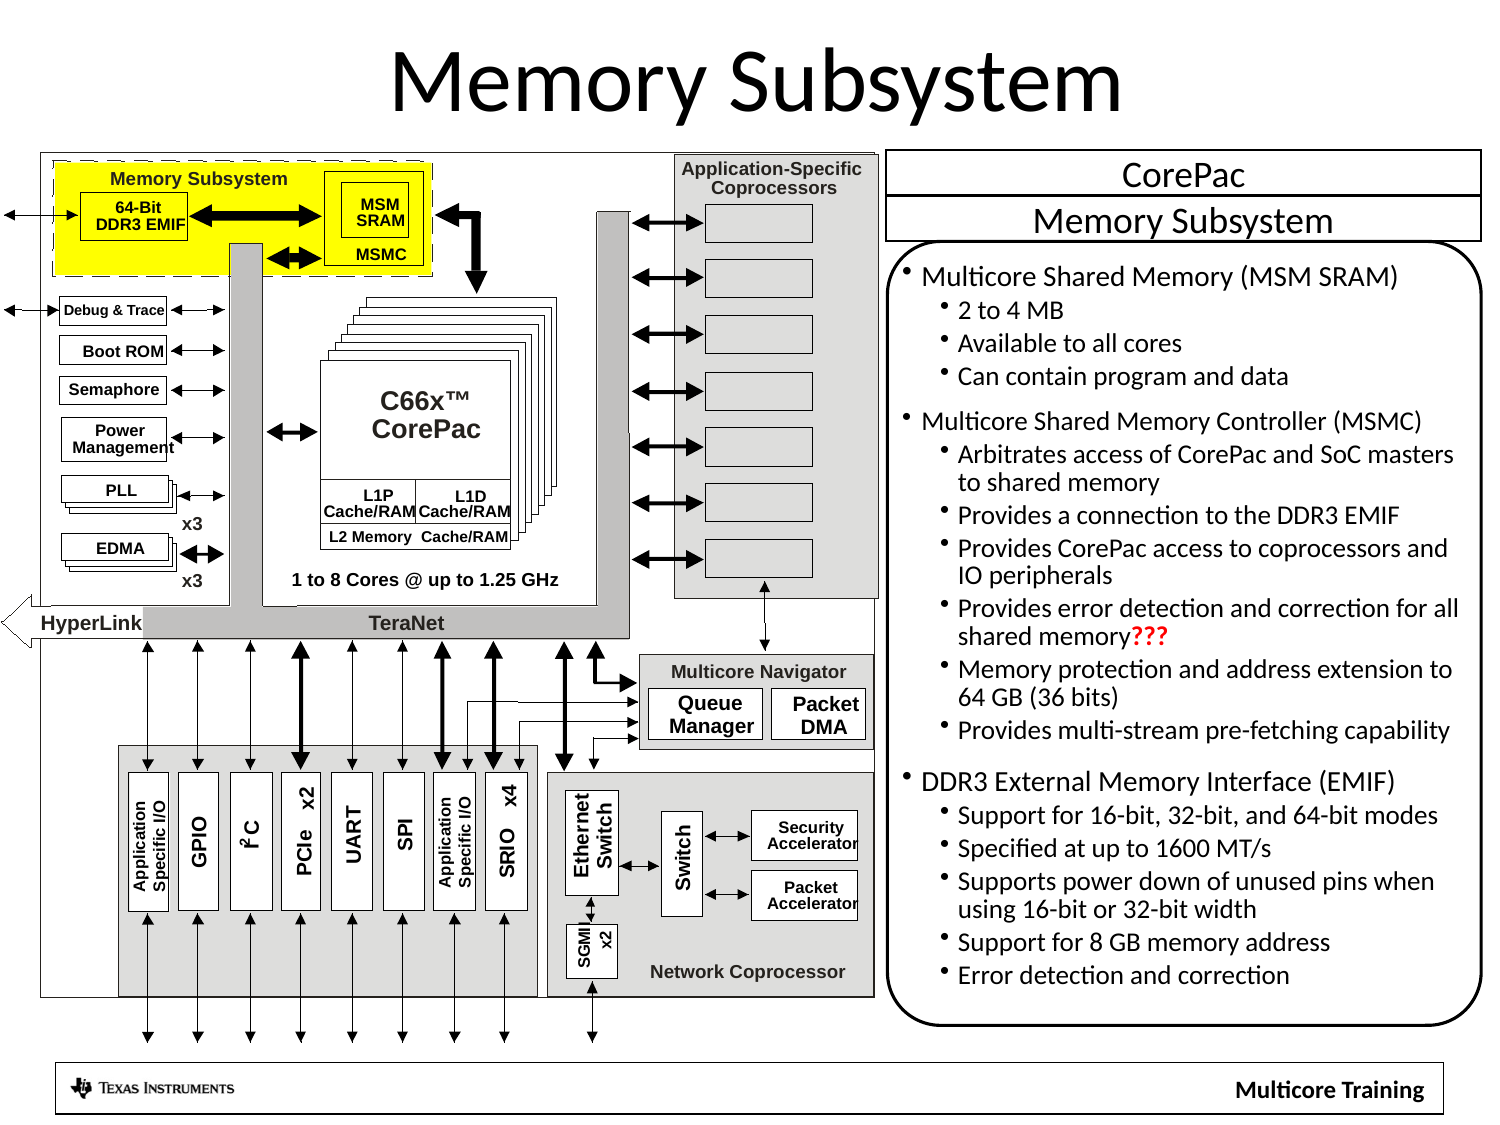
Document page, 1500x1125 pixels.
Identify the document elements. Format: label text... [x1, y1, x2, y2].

picture [59, 1066, 245, 1110]
text_box Memory Subsystem [885, 196, 1482, 242]
text_box [903, 1010, 1466, 1026]
text_box Multicore Shared Memory (MSM SRAM) 2 to 4 MB Available to all cores Can contain program and data Multicore Shared Memory Controller (MSMC) Arbitrates access of CorePac and SoC masters to shared memory Provides a connection to the DDR3 EMIF Provides CorePac access to coprocessors and IO peripherals Provides error detection and correction for all shared memory??? Memory protection and address extension to 64 GB (36 bits) Provides multi-stream pre-fetching capability DDR3 External Memory Interface (EMIF) Support for 16-bit, 32-bit, and 64-bit modes Specified at up to 1600 MT/s Supports power down of unused pins when using 16-bit or 32-bit width Support for 8 GB memory address Error detection and correction [887, 254, 1475, 1010]
title Memory Subsystem [81, 12, 1433, 138]
text_box CorePac [885, 149, 1482, 196]
text_box [1475, 269, 1482, 997]
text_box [0, 149, 879, 1044]
text_box [906, 242, 1463, 254]
